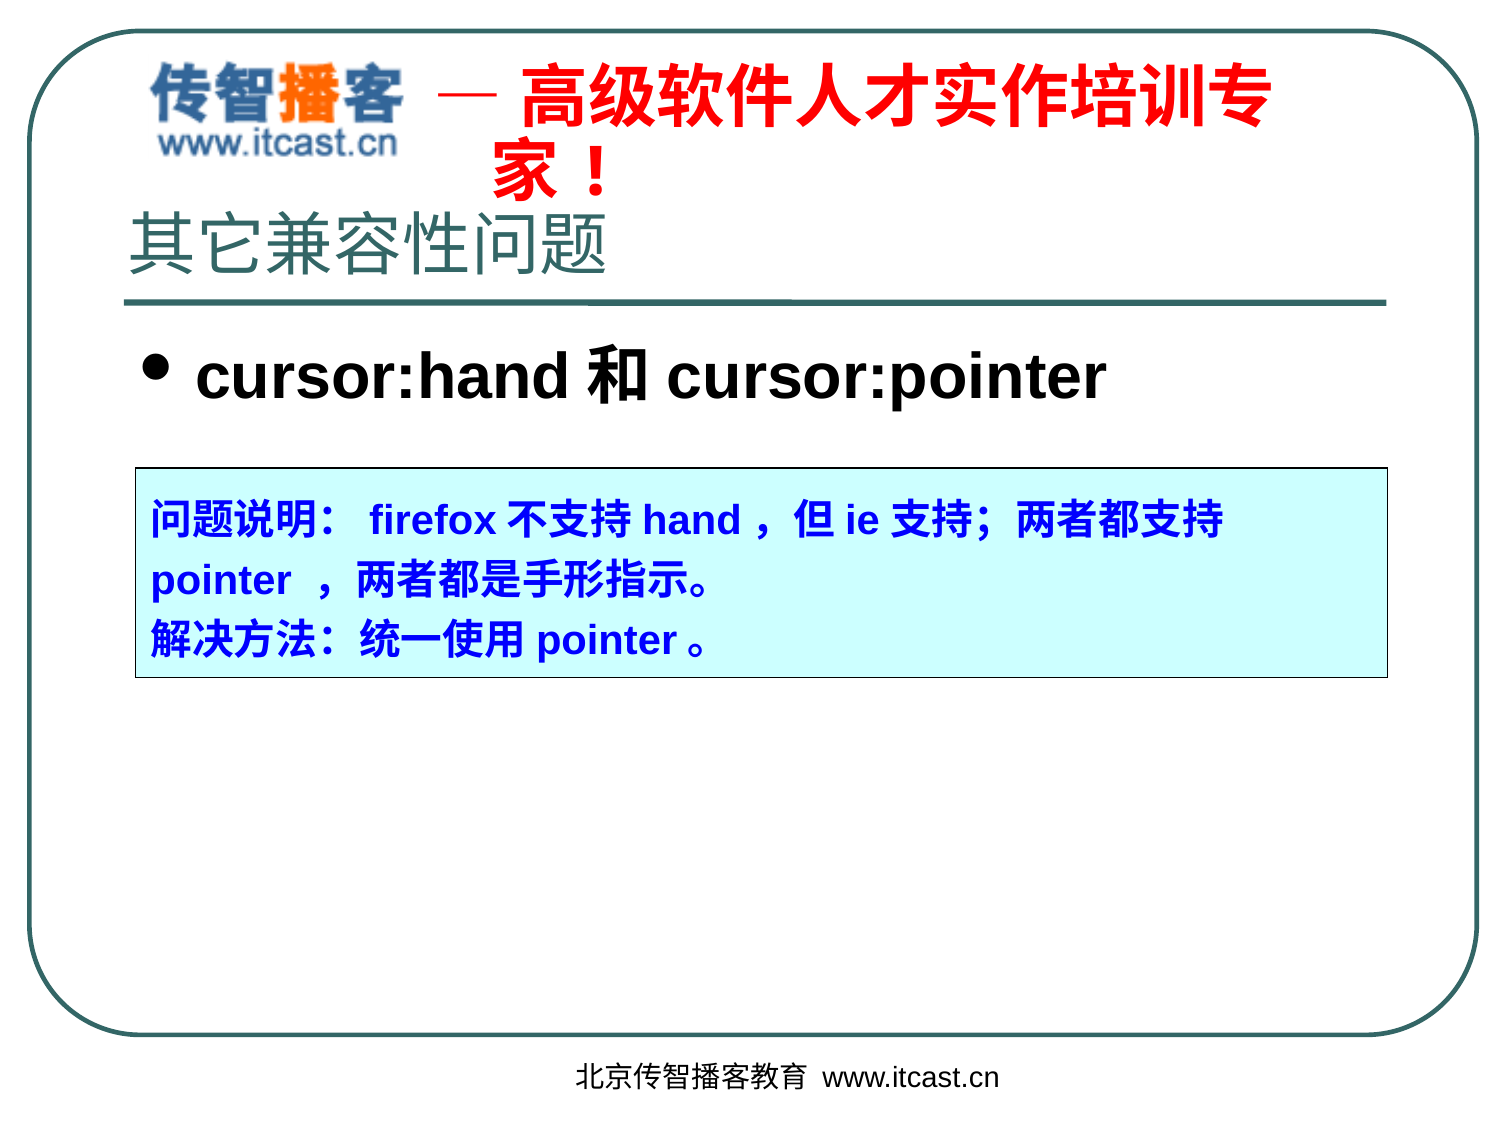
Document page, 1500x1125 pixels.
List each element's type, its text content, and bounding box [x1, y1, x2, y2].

list cursor:hand和cursor:pointer [123, 326, 1387, 457]
title 其它兼容性问题 [111, 54, 1375, 292]
text_box 问题说明：firefox不支持hand，但ie支持；两者都支持pointer ，两者都是手形指示。 解决方法：统一使用pointer。 [135, 467, 1388, 678]
